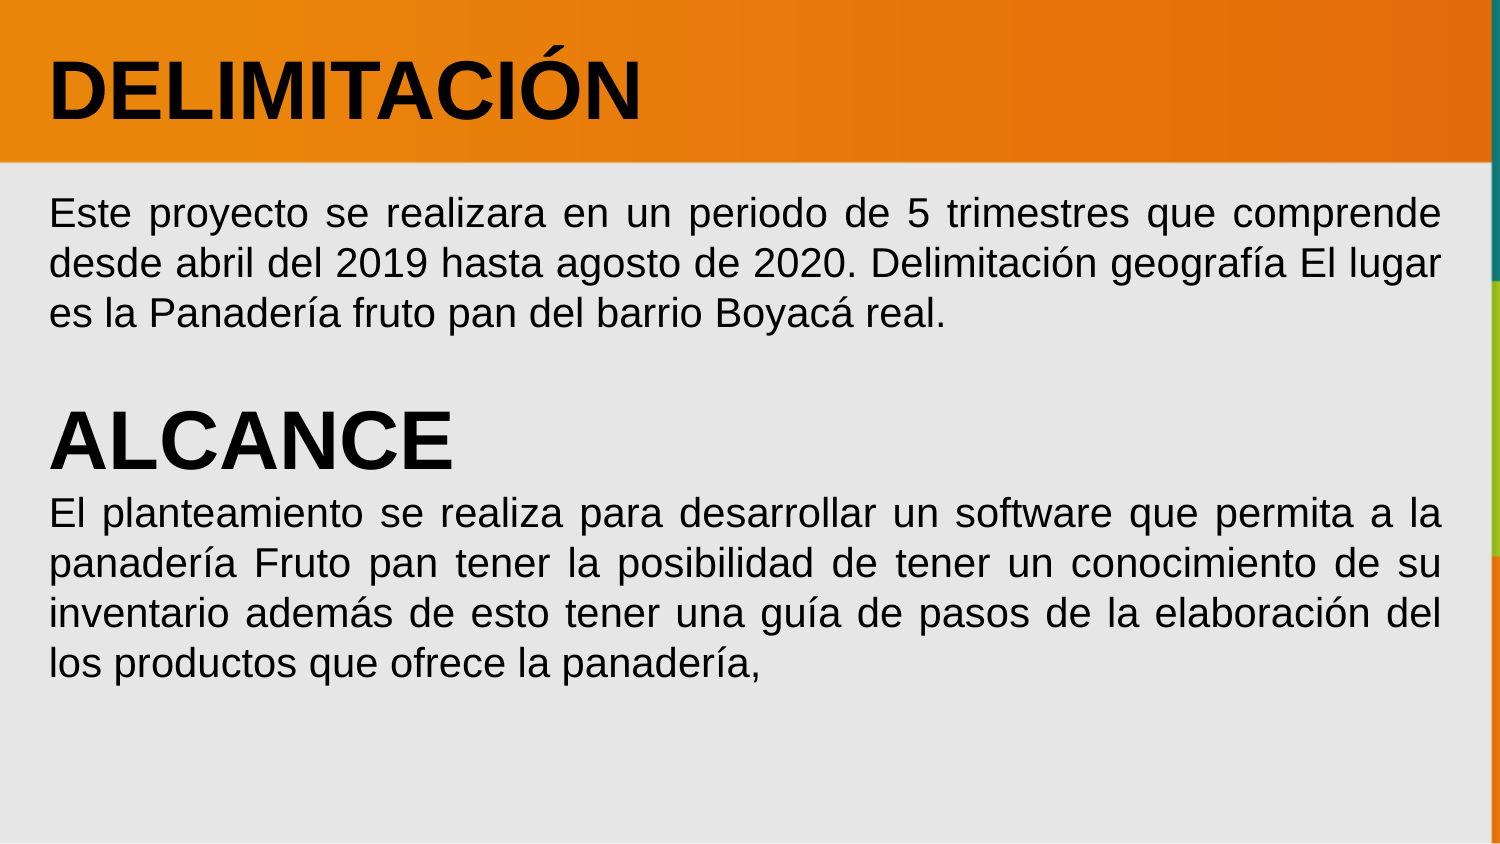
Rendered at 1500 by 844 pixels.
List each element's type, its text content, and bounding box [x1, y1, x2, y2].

picture [0, 0, 1500, 844]
text_box DELIMITACIÓN Este proyecto se realizara en un periodo de 5 trimestres que comprende desde abril del 2019 hasta agosto de 2020. Delimitación geografía El lugar es la Panadería fruto pan del barrio Boyacá real. ALCANCE El planteamiento se realiza para desarrollar un software que permita a la panadería Fruto pan tener la posibilidad de tener un conocimiento de su inventario además de esto tener una guía de pasos de la elaboración del los productos que ofrece la panadería, [33, 28, 1458, 682]
